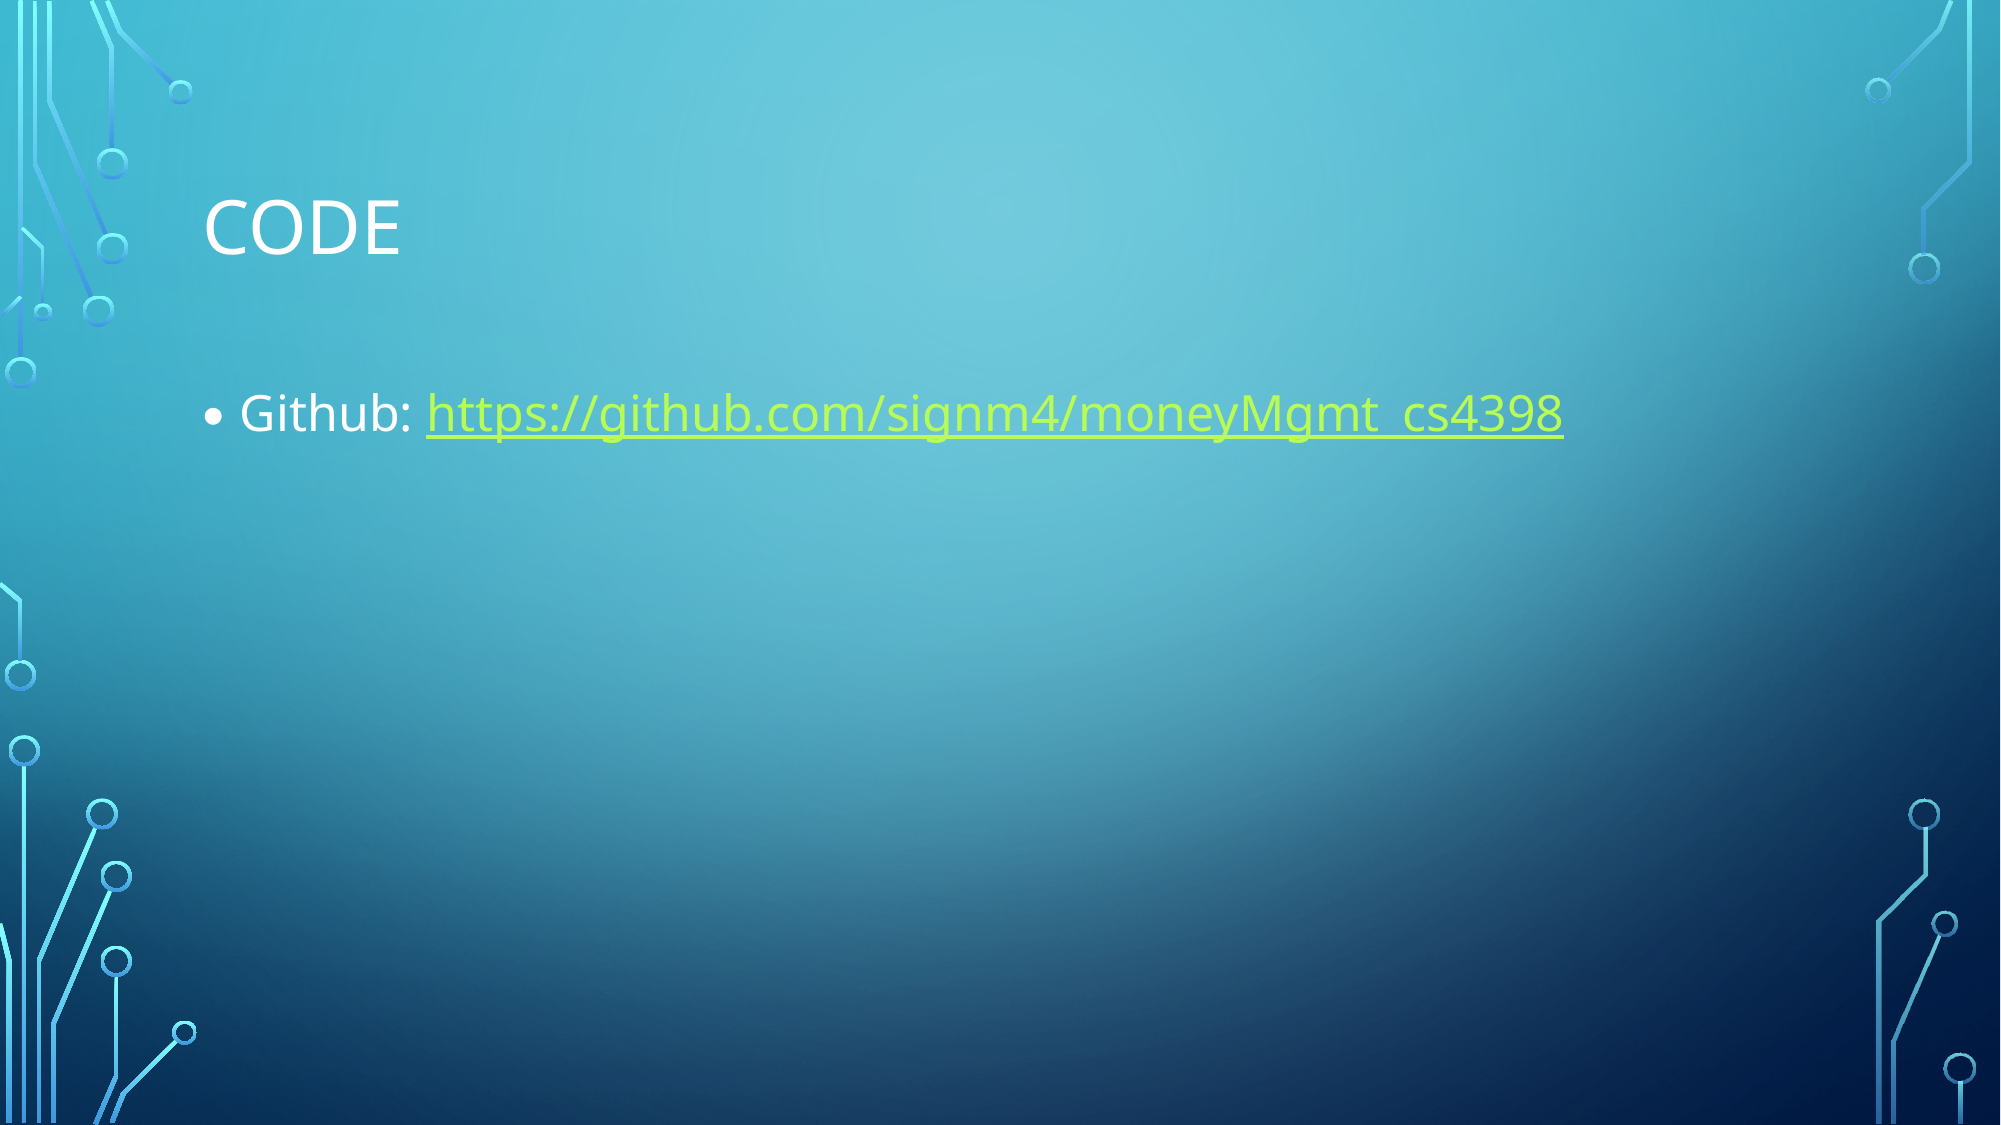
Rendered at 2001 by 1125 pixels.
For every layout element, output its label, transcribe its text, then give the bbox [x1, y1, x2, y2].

list Github: https://github.com/signm4/moneyMgmt_cs4398 [187, 360, 1813, 1001]
title Code [187, 151, 1813, 309]
